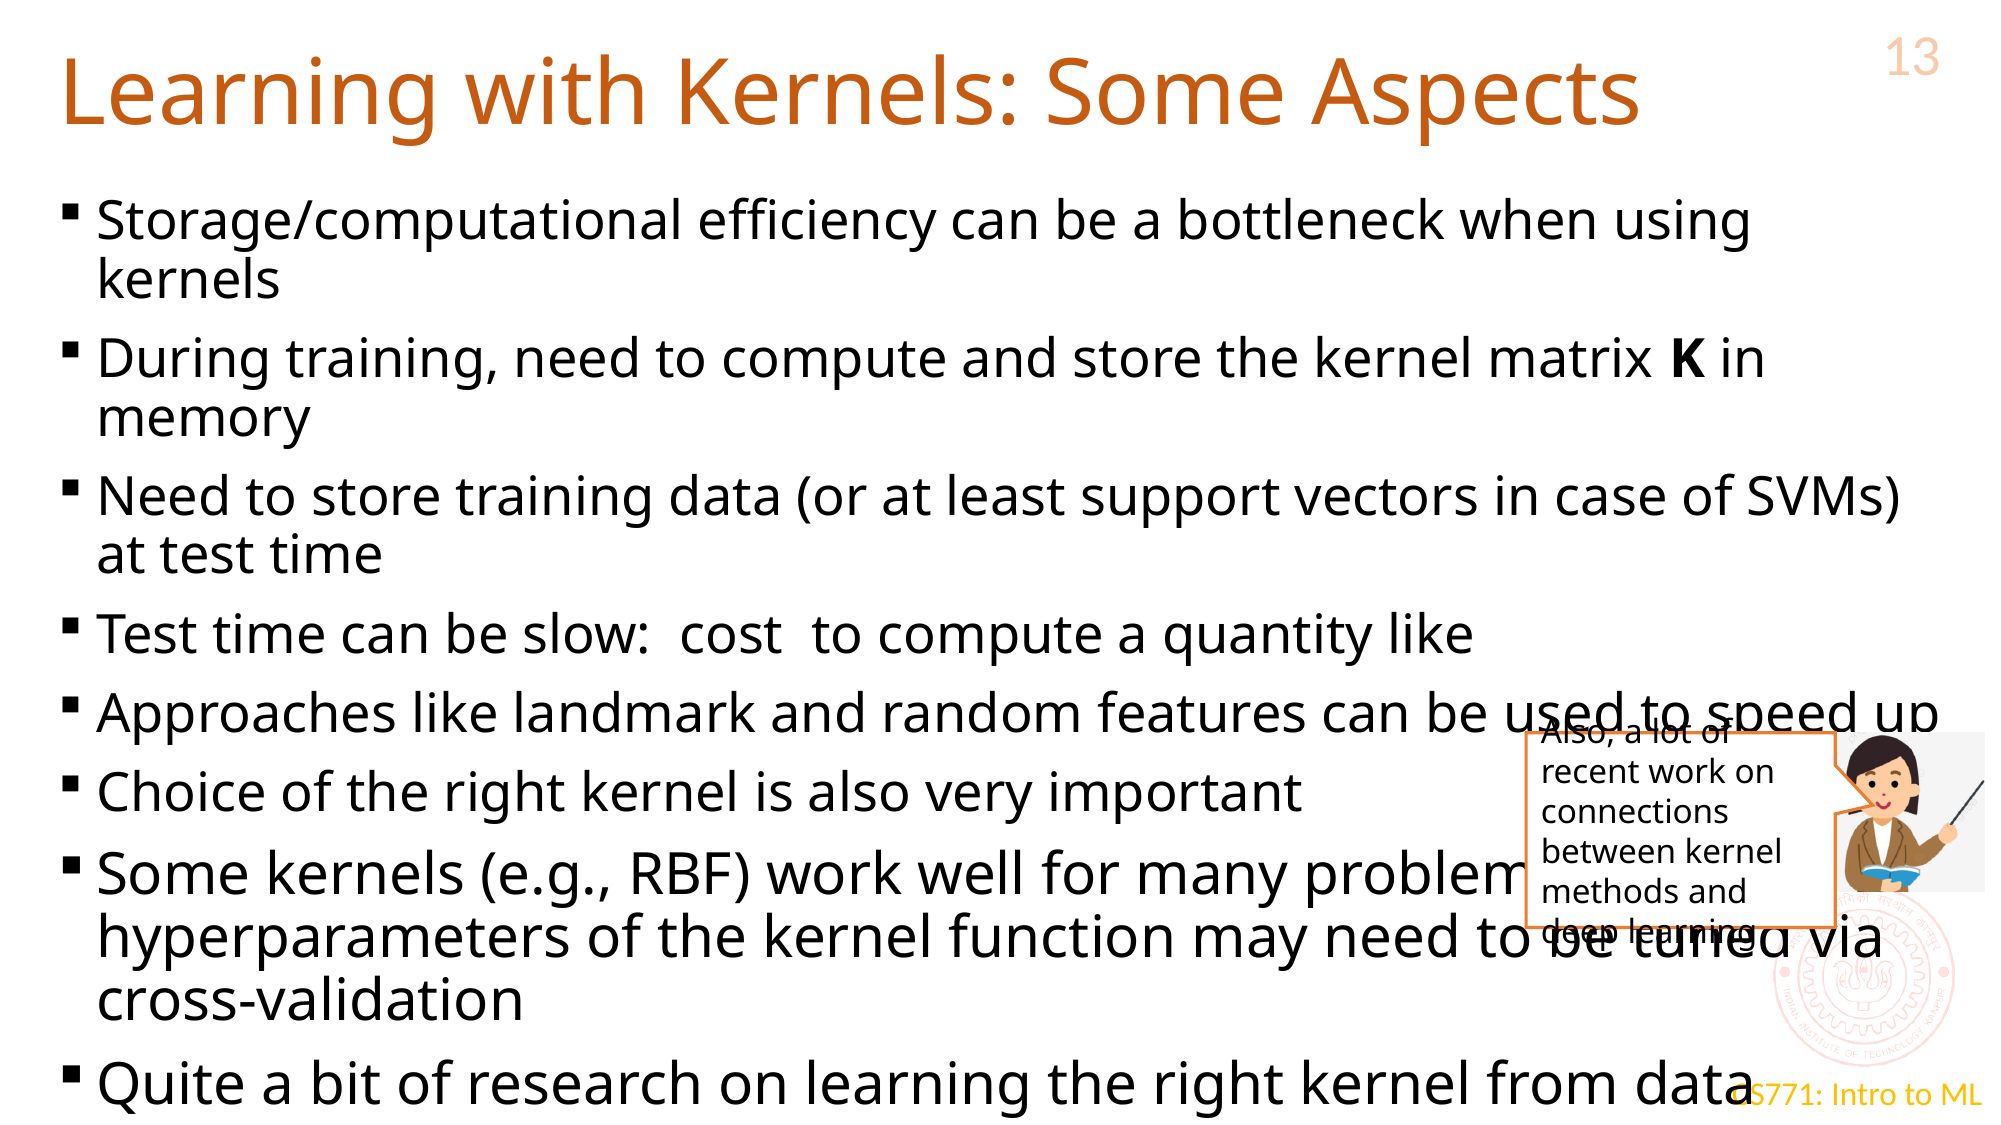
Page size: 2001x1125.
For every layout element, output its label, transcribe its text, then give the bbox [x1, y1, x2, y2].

slide_number 13 [1857, 22, 1957, 83]
text_box Also, a lot of recent work on connections between kernel methods and deep learning [1525, 731, 1837, 929]
picture [1818, 732, 1985, 892]
title Learning with Kernels: Some Aspects [43, 27, 1970, 163]
